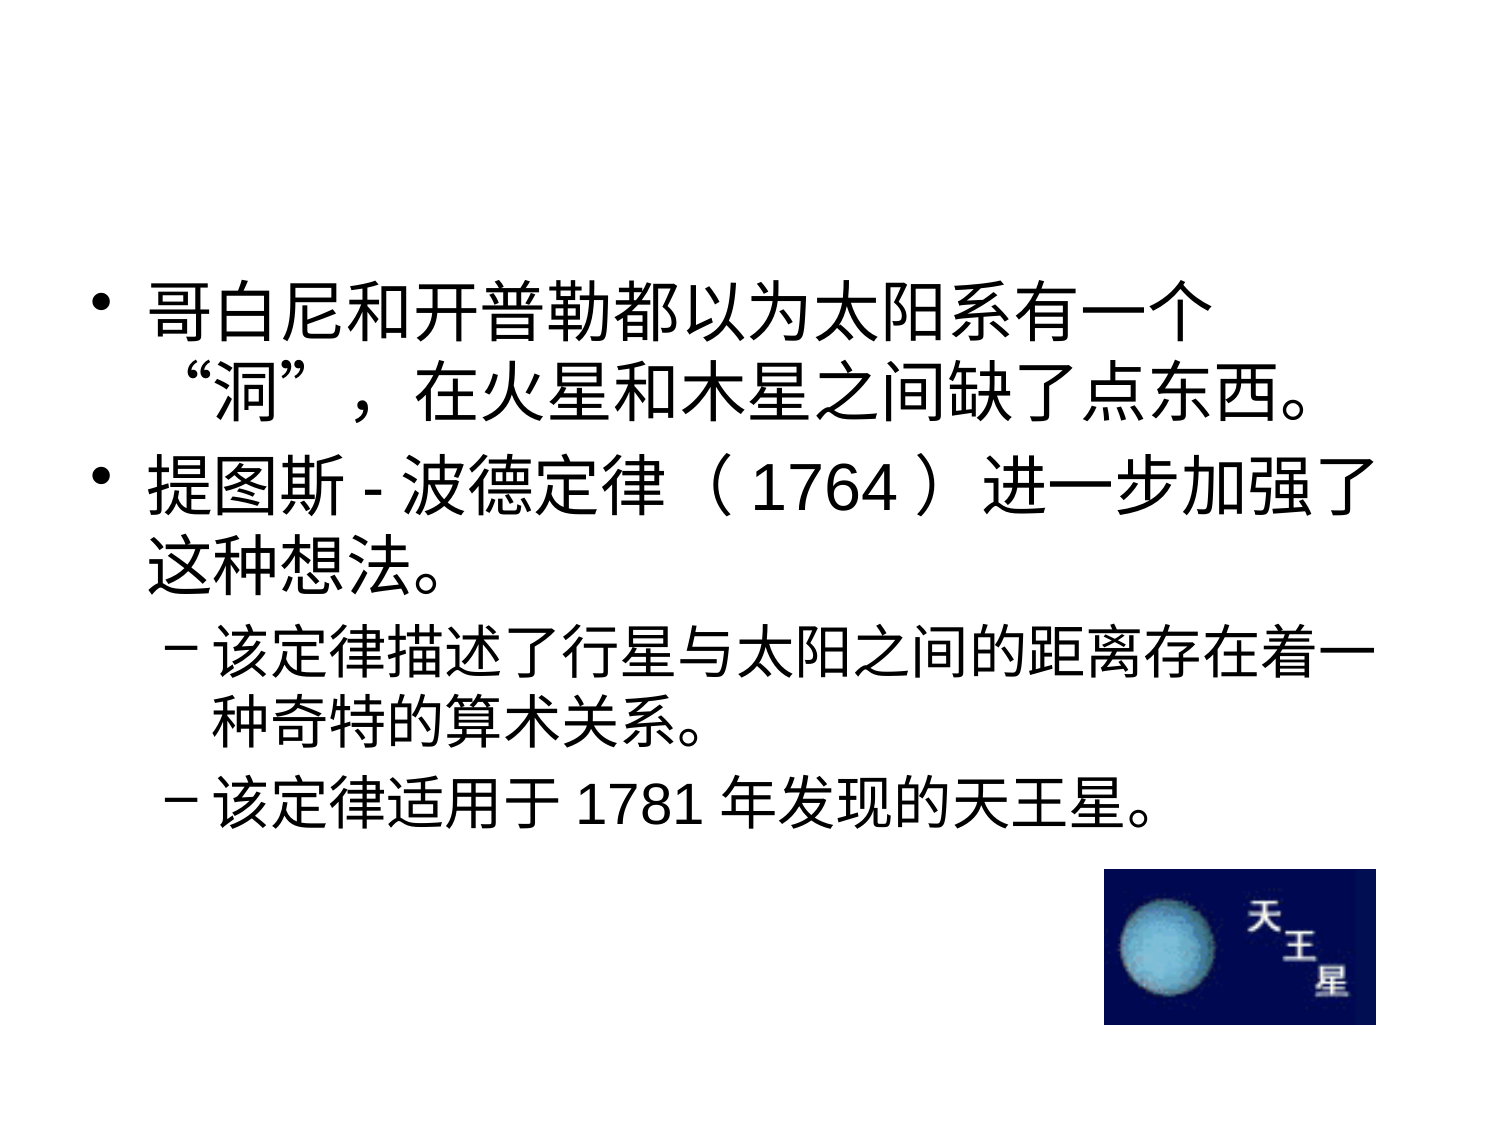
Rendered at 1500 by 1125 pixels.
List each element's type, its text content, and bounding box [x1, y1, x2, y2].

picture [1104, 869, 1377, 1025]
list 哥白尼和开普勒都以为太阳系有一个“洞”，在火星和木星之间缺了点东西。 提图斯-波德定律（1764）进一步加强了这种想法。 该定律描述了行星与太阳之间的距离存在着一种奇特的算术关系。 该定律适用于1781年发现的天王星。 [75, 262, 1425, 1005]
